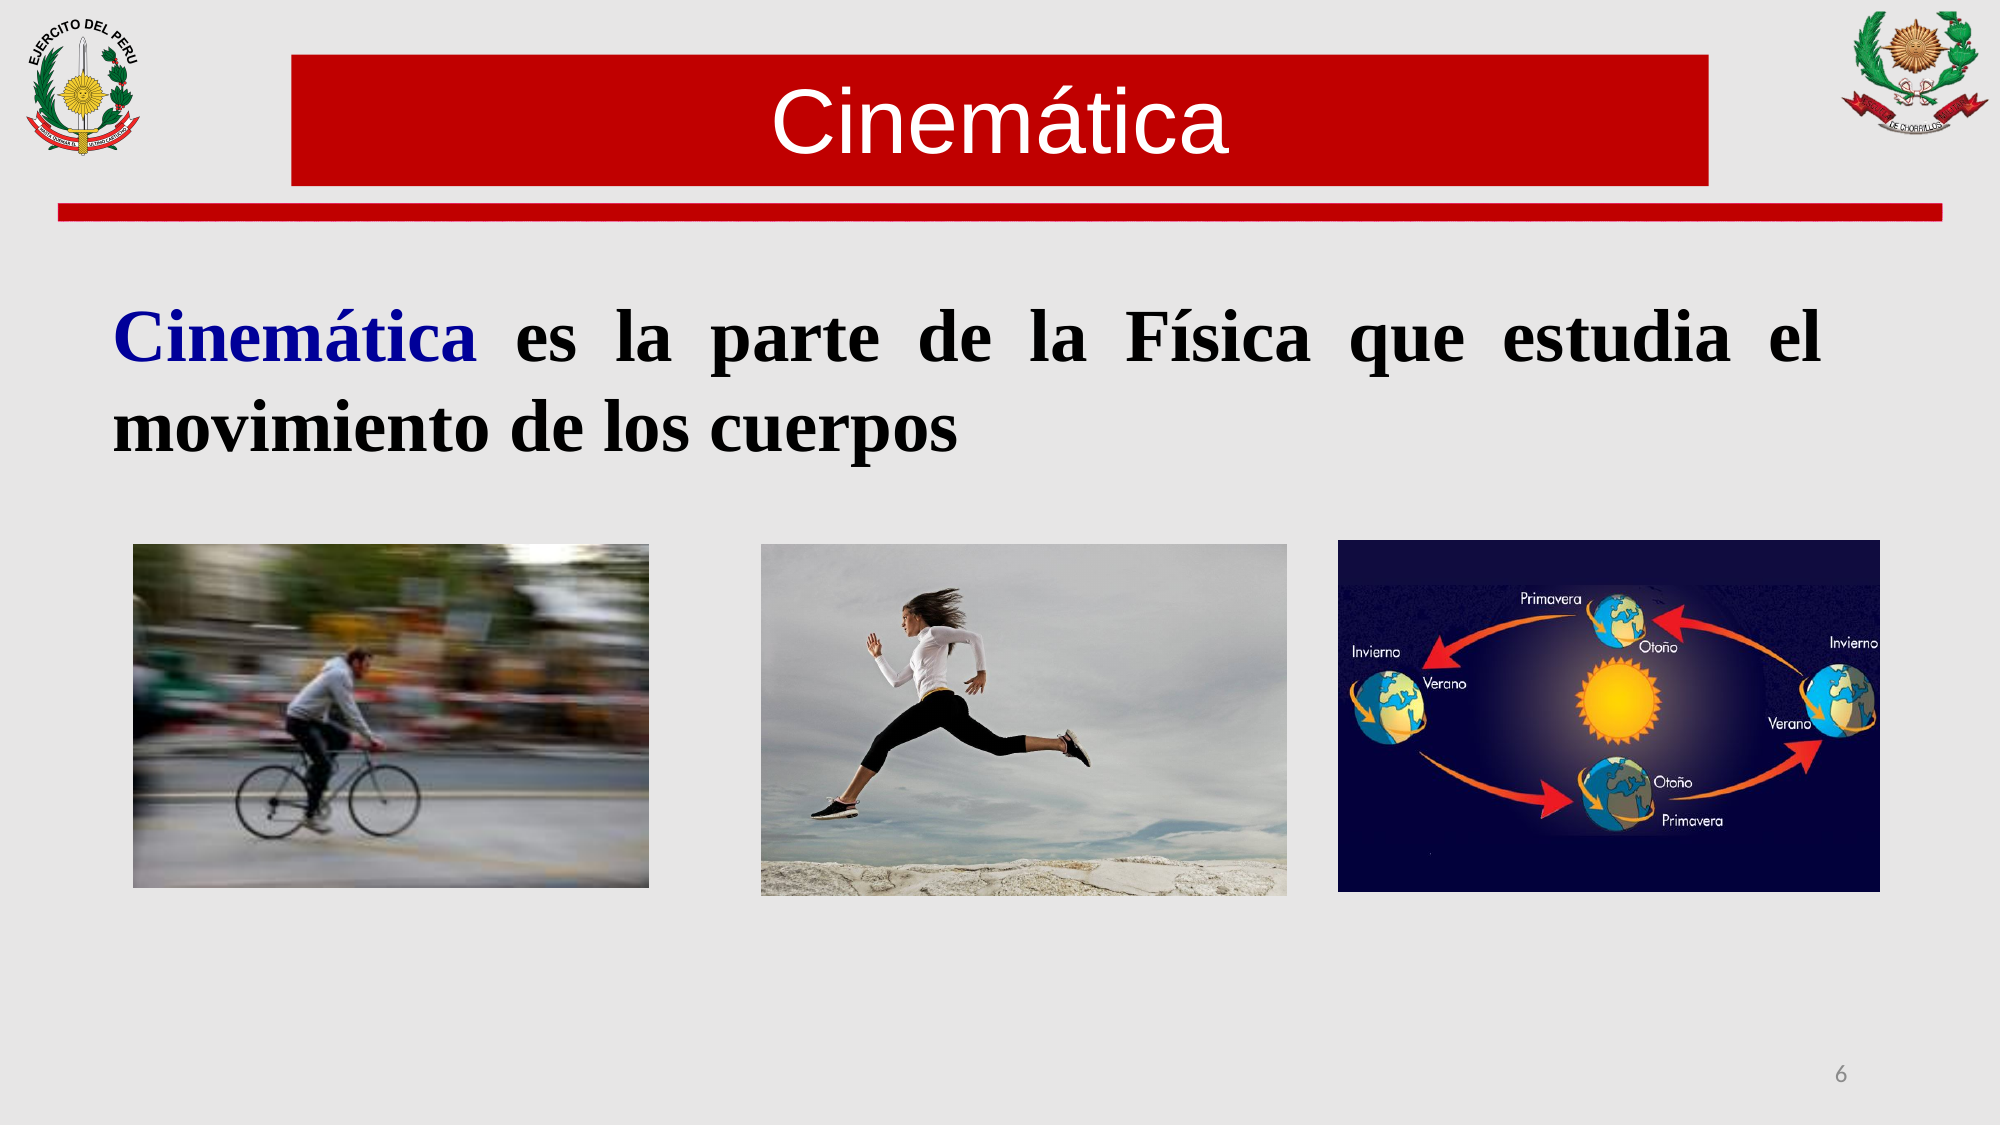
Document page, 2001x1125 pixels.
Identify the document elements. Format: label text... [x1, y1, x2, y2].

slide_number 6 [1412, 1042, 1863, 1103]
picture [1822, 0, 1999, 146]
picture [133, 544, 649, 888]
picture [761, 544, 1288, 896]
picture [26, 19, 140, 156]
picture [1338, 540, 1880, 892]
text_box Cinemática [291, 54, 1709, 187]
text_box Cinemática es la parte de la Física que estudia el movimiento de los cuerpos [97, 278, 1839, 474]
